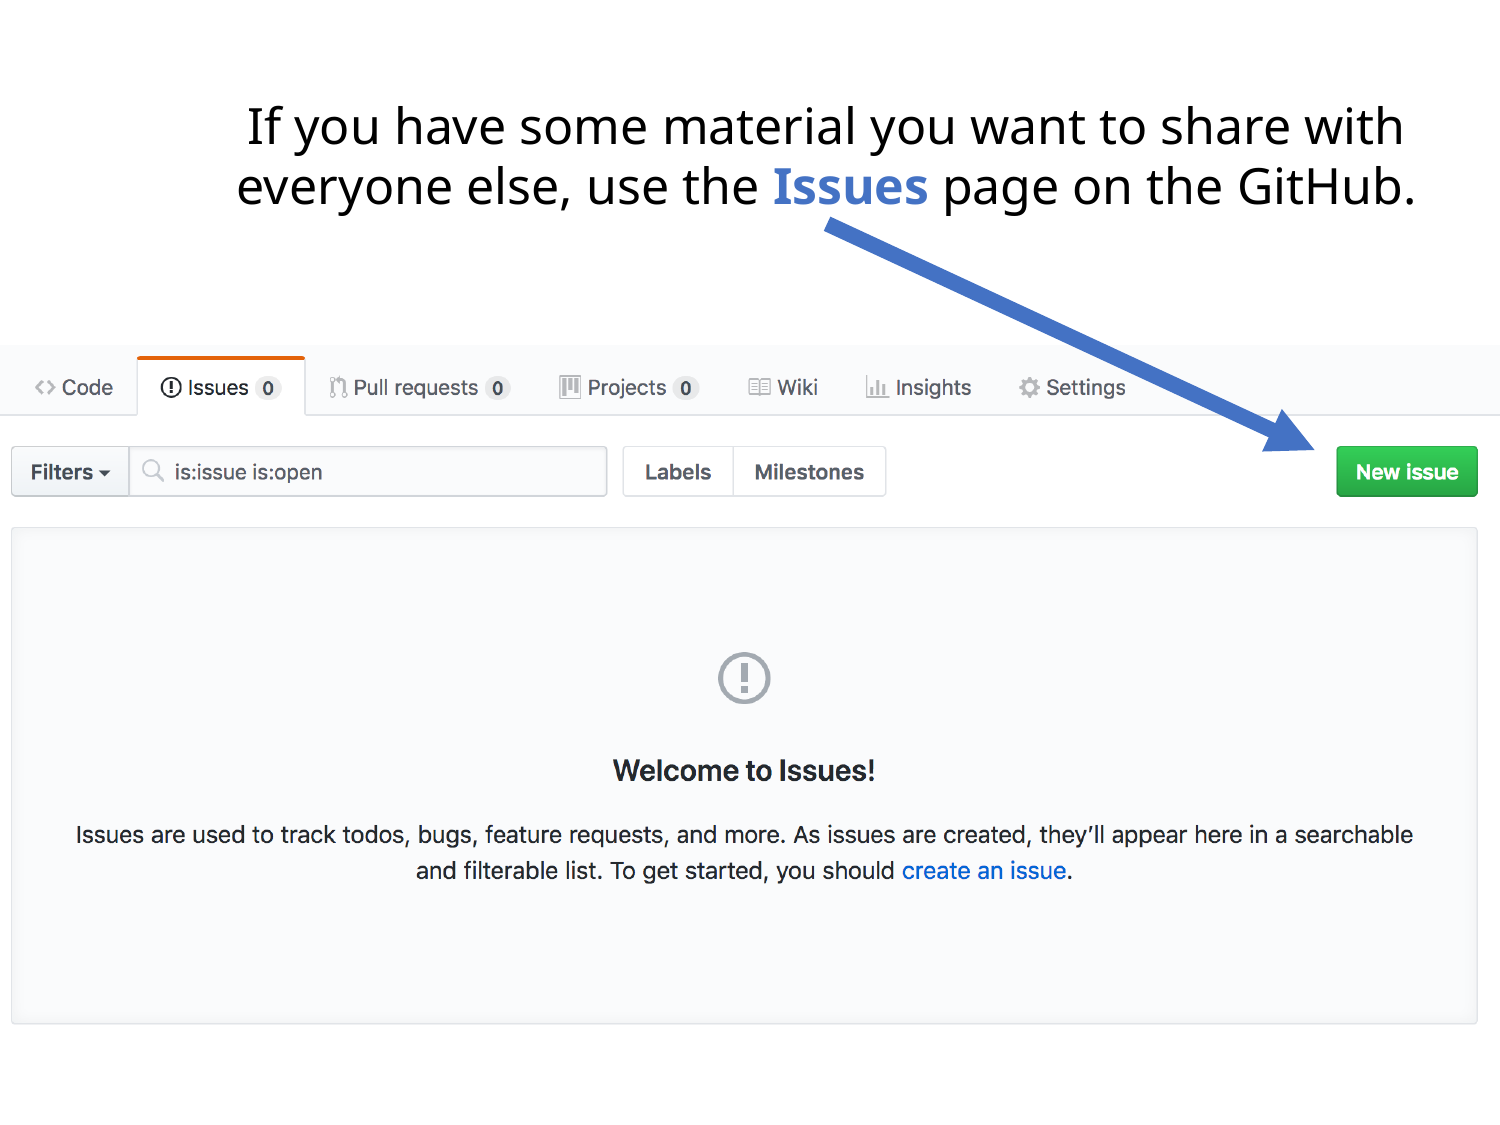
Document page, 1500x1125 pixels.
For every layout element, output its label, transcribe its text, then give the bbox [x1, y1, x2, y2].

text_box If you have some material you want to share with everyone else, use the Issues page on the GitHub. [222, 87, 1432, 223]
picture [0, 345, 1500, 1042]
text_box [827, 223, 1315, 450]
